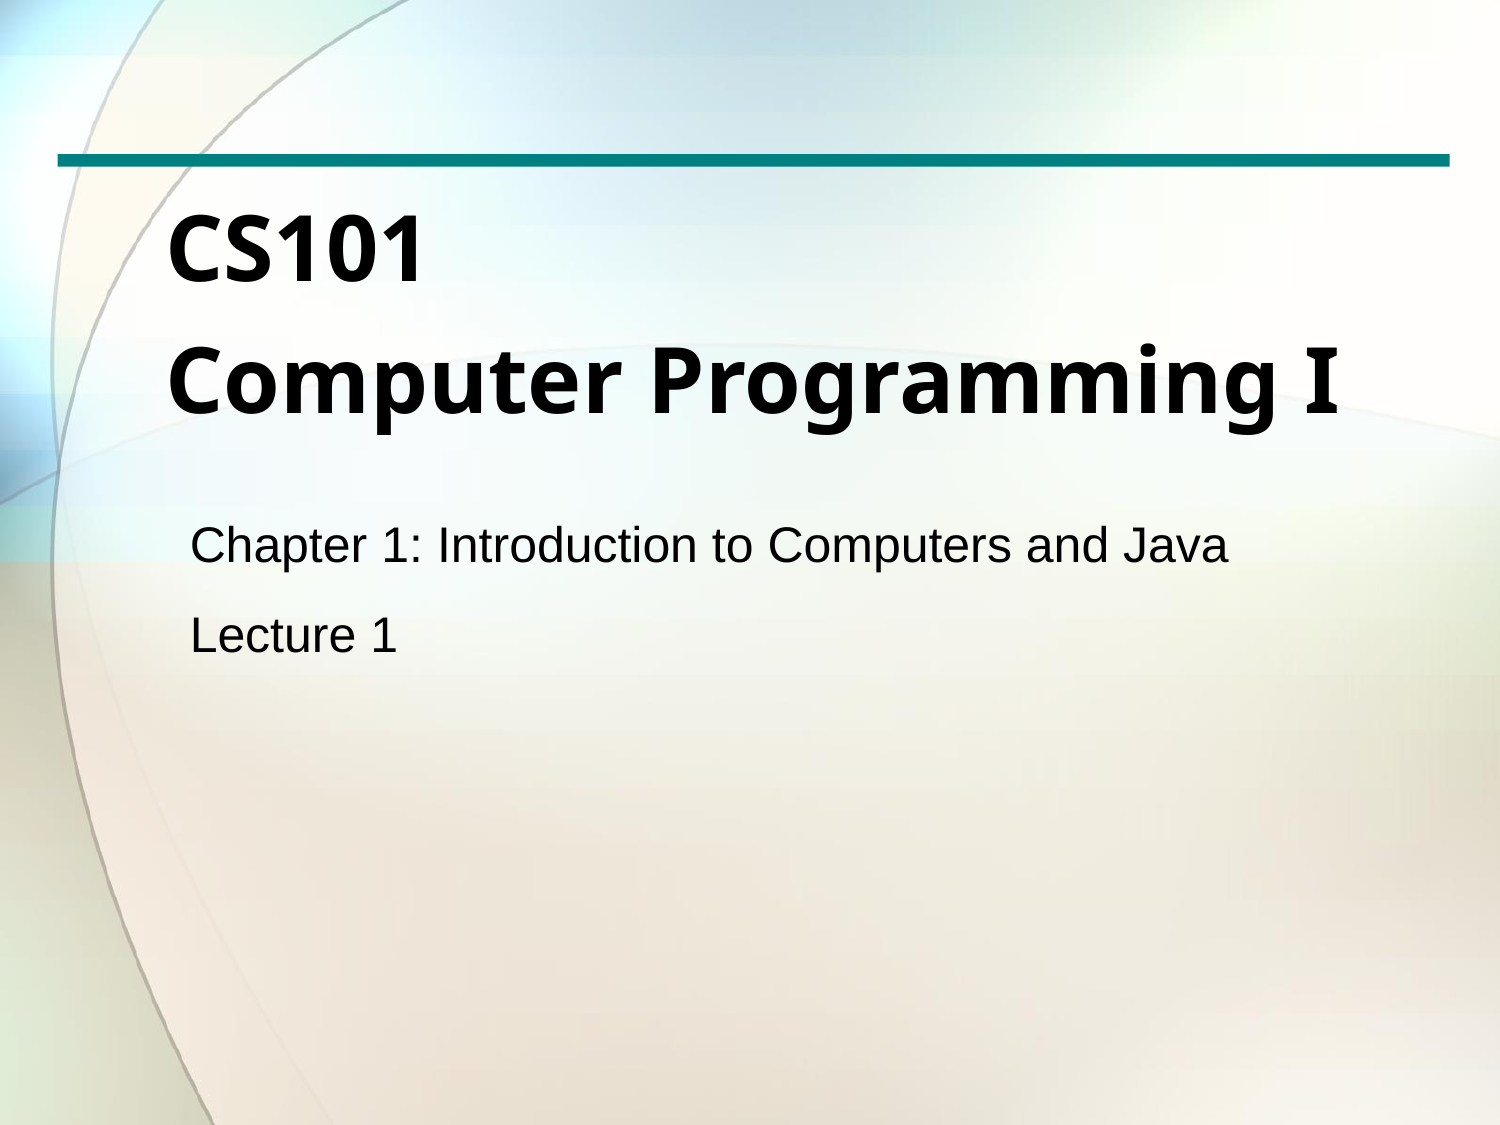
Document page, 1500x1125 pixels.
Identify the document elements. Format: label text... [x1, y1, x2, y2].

text_box Chapter 1: Introduction to Computers and Java Lecture 1 [174, 474, 1413, 763]
picture [0, 0, 1500, 1125]
title CS101 Computer Programming I [149, 99, 1488, 501]
